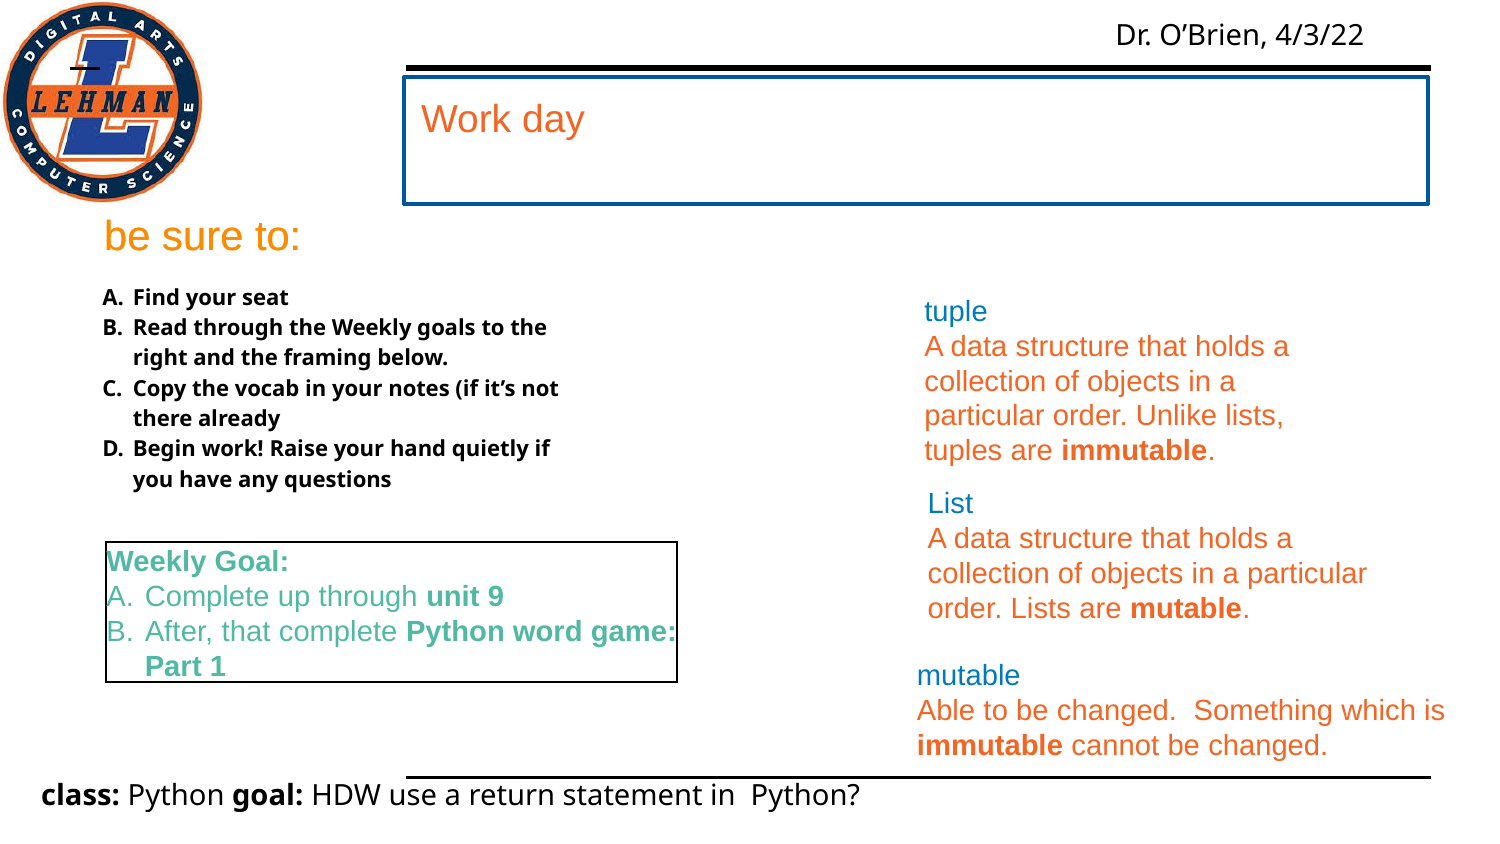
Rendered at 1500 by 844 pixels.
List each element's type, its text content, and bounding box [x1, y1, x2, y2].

text_box List A data structure that holds a collection of objects in a particular order. Lists are mutable. [927, 484, 1383, 625]
text_box mutable Able to be changed. Something which is immutable cannot be changed. [916, 656, 1489, 762]
text_box Find your seat Read through the Weekly goals to the right and the framing below. Copy the vocab in your notes (if it’s not there already Begin work! Raise your hand quietly if you have any questions [87, 263, 578, 509]
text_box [403, 76, 1429, 205]
text_box Weekly Goal: Complete up through unit 9 After, that complete Python word game: Part 1 [106, 542, 678, 683]
text_box tuple A data structure that holds a collection of objects in a particular order. Unlike lists, tuples are immutable. [924, 291, 1300, 467]
picture [0, 0, 204, 204]
text_box be sure to: [104, 208, 302, 259]
